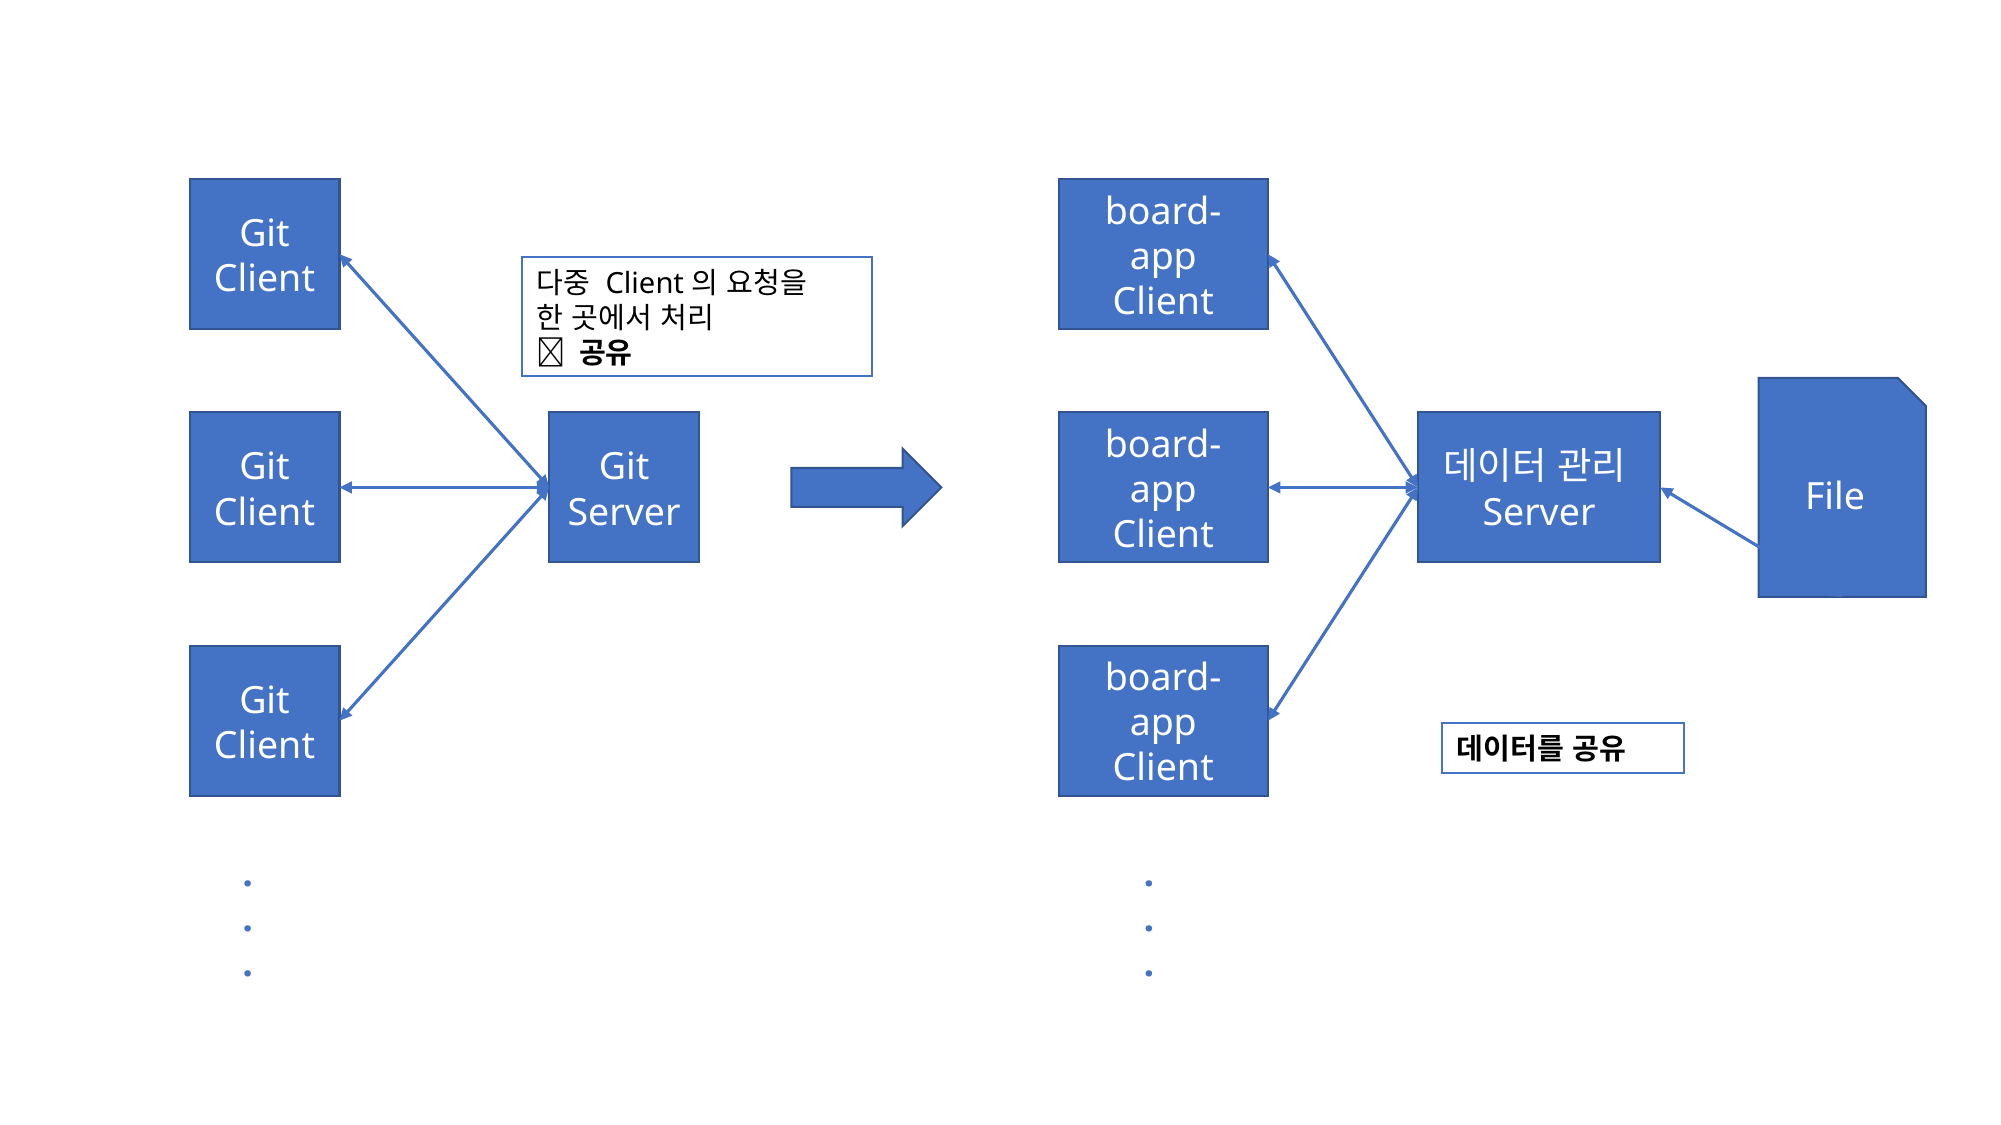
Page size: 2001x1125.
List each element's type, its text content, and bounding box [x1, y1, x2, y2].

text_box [1267, 487, 1419, 721]
text_box [790, 446, 943, 529]
text_box board-app Client [1058, 645, 1269, 797]
text_box Git Client [189, 178, 341, 330]
text_box 다중 Client의 요청을 한 곳에서 처리  공유 [550, 256, 873, 377]
text_box Git Server [550, 411, 700, 563]
text_box 데이터 관리Server [1419, 411, 1661, 563]
text_box Git Client [189, 645, 341, 797]
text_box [339, 254, 550, 487]
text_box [1267, 254, 1419, 487]
text_box . . . [1128, 841, 1198, 992]
text_box . . . [227, 841, 297, 992]
text_box board-app Client [1058, 411, 1267, 563]
text_box 데이터를 공유 [1441, 722, 1685, 774]
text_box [339, 487, 550, 721]
text_box File [1757, 376, 1927, 598]
text_box board-app Client [1058, 178, 1269, 330]
text_box Git Client [189, 411, 339, 563]
